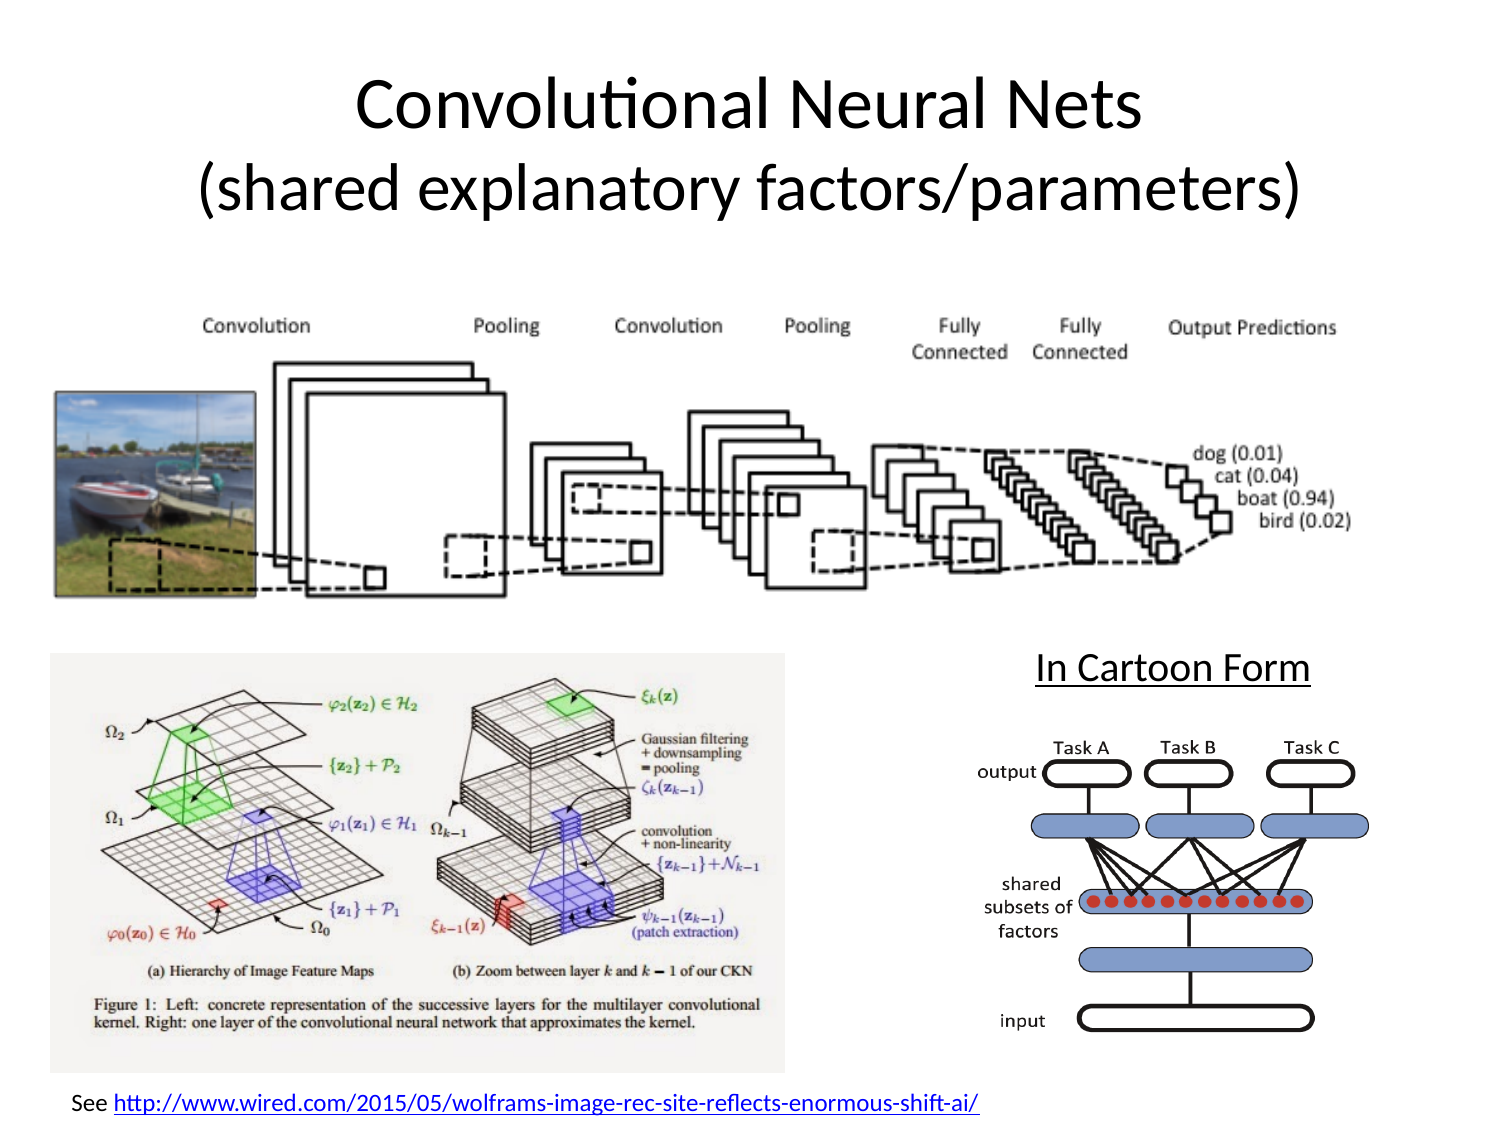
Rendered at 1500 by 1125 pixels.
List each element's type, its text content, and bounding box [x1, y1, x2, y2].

picture [50, 652, 785, 1073]
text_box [978, 632, 1370, 1054]
title Convolutional Neural Nets (shared explanatory factors/parameters) [75, 45, 1425, 233]
text_box See http://www.wired.com/2015/05/wolframs-image-rec-site-reflects-enormous-shift-ai/ [56, 1079, 996, 1125]
picture [50, 274, 1370, 633]
